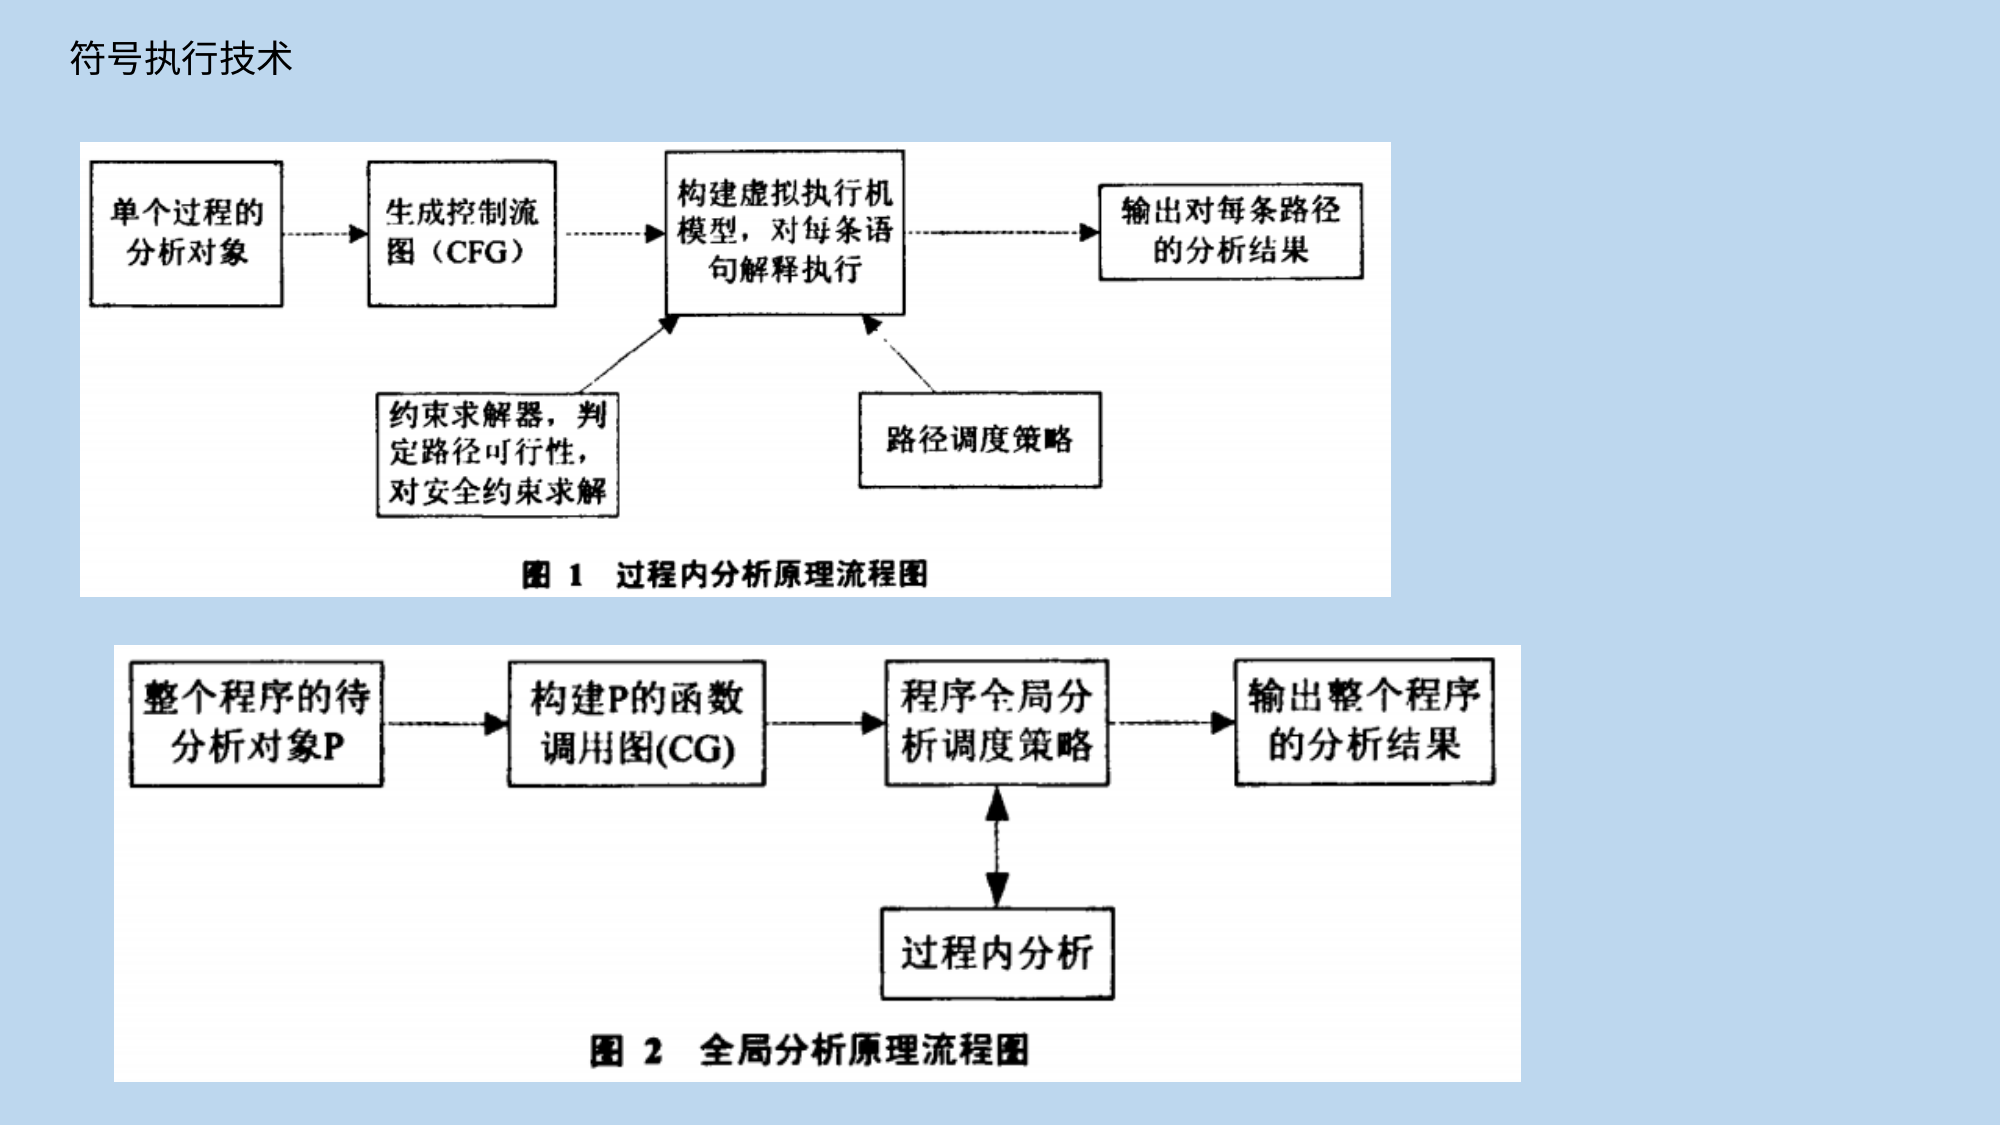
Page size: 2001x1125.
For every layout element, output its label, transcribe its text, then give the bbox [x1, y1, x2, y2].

text_box 符号执行技术 [54, 27, 1838, 87]
picture [114, 645, 1521, 1083]
picture [80, 142, 1391, 597]
